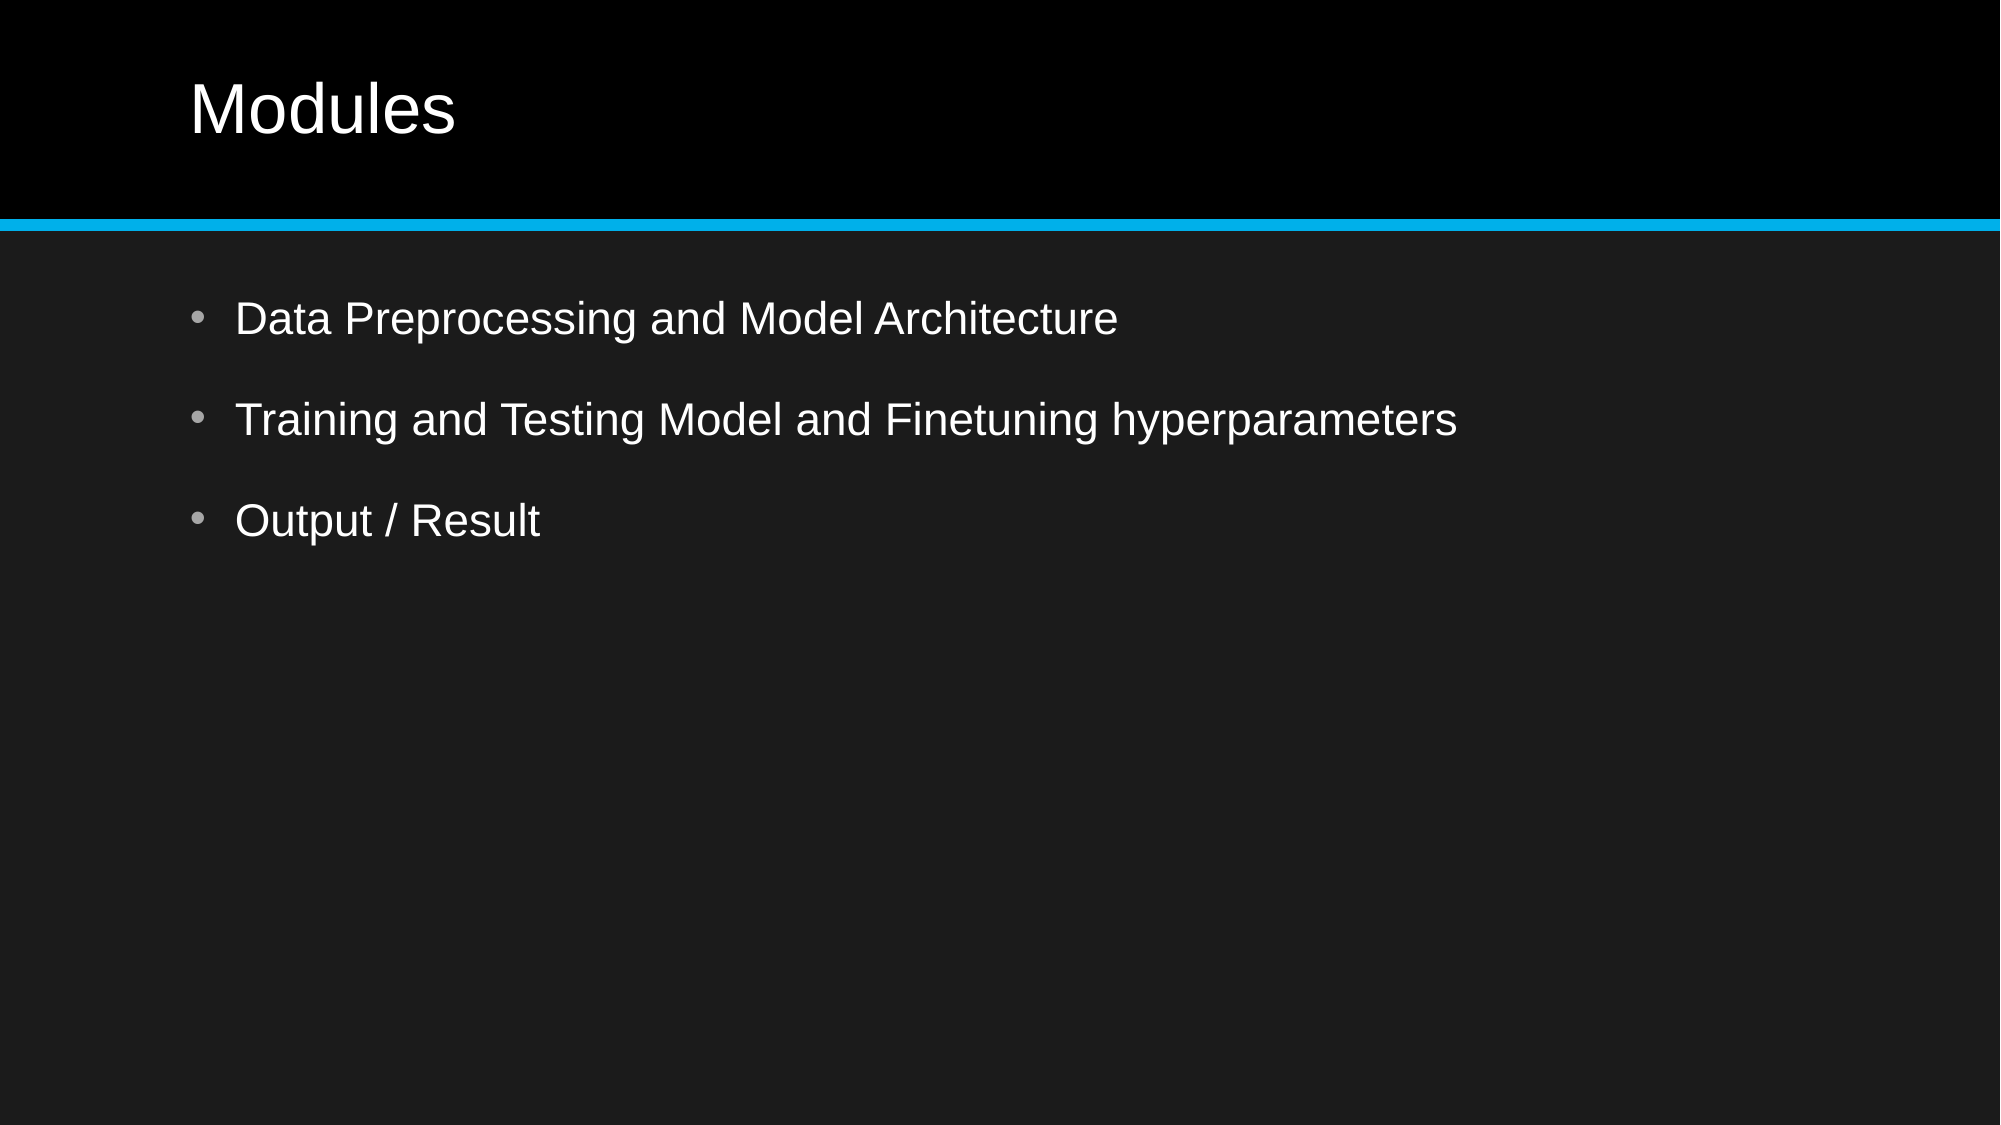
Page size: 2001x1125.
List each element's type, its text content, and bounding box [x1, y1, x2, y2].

title Modules [174, 20, 1825, 201]
list Data Preprocessing and Model Architecture Training and Testing Model and Finetuning hyperparameters Output / Result [174, 281, 1825, 1013]
